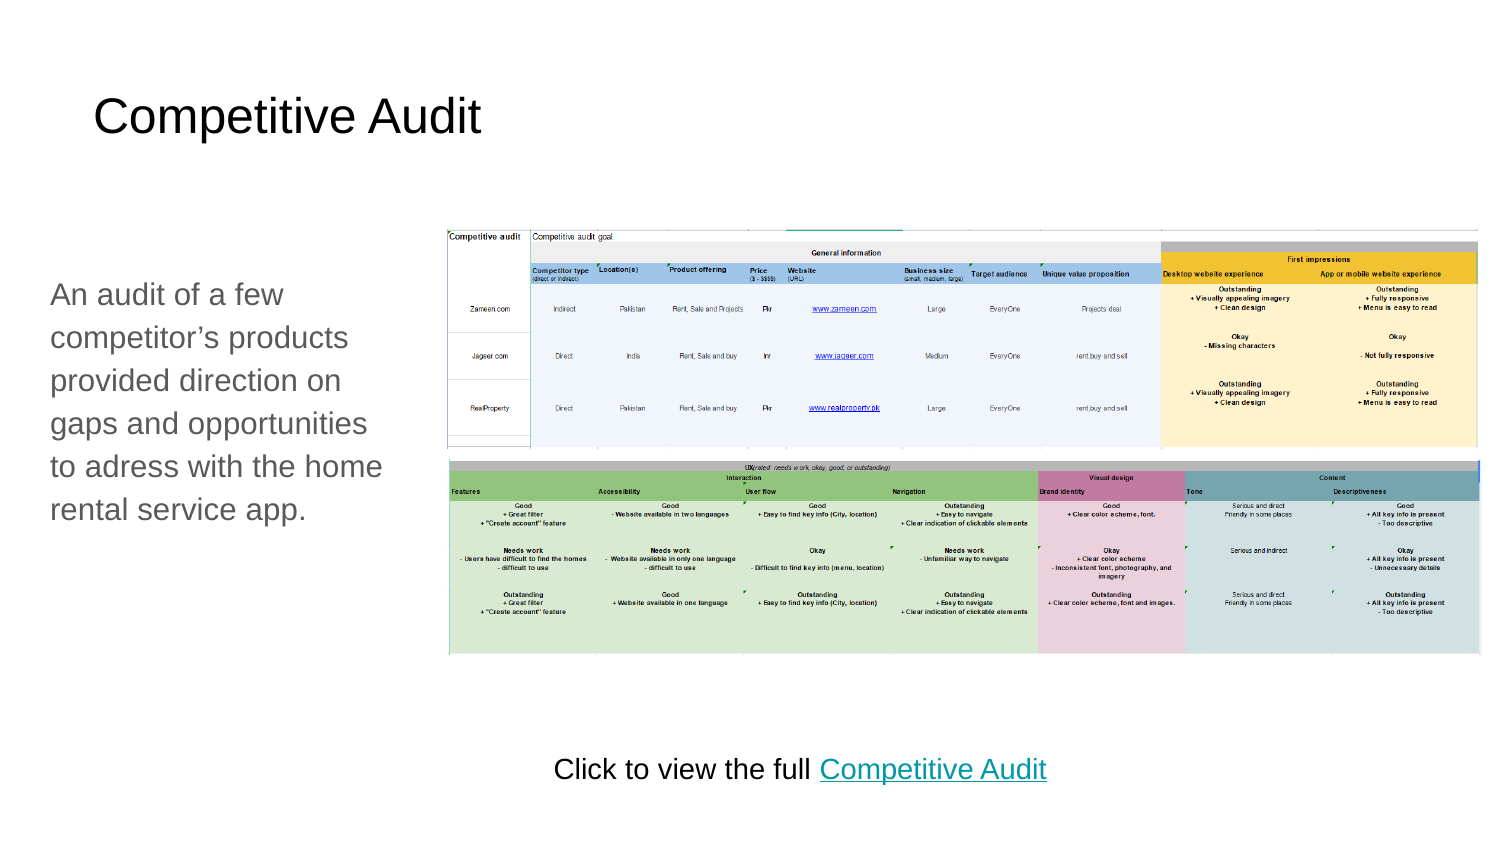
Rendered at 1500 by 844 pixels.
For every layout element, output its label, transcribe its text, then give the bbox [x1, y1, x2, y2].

text_box Click to view the full Competitive Audit [538, 742, 1063, 793]
title Competitive Audit [78, 34, 539, 159]
picture [447, 459, 1482, 655]
picture [447, 229, 1479, 449]
list An audit of a few competitor’s products provided direction on gaps and opportunities to adress with the home rental service app. [11, 253, 408, 570]
